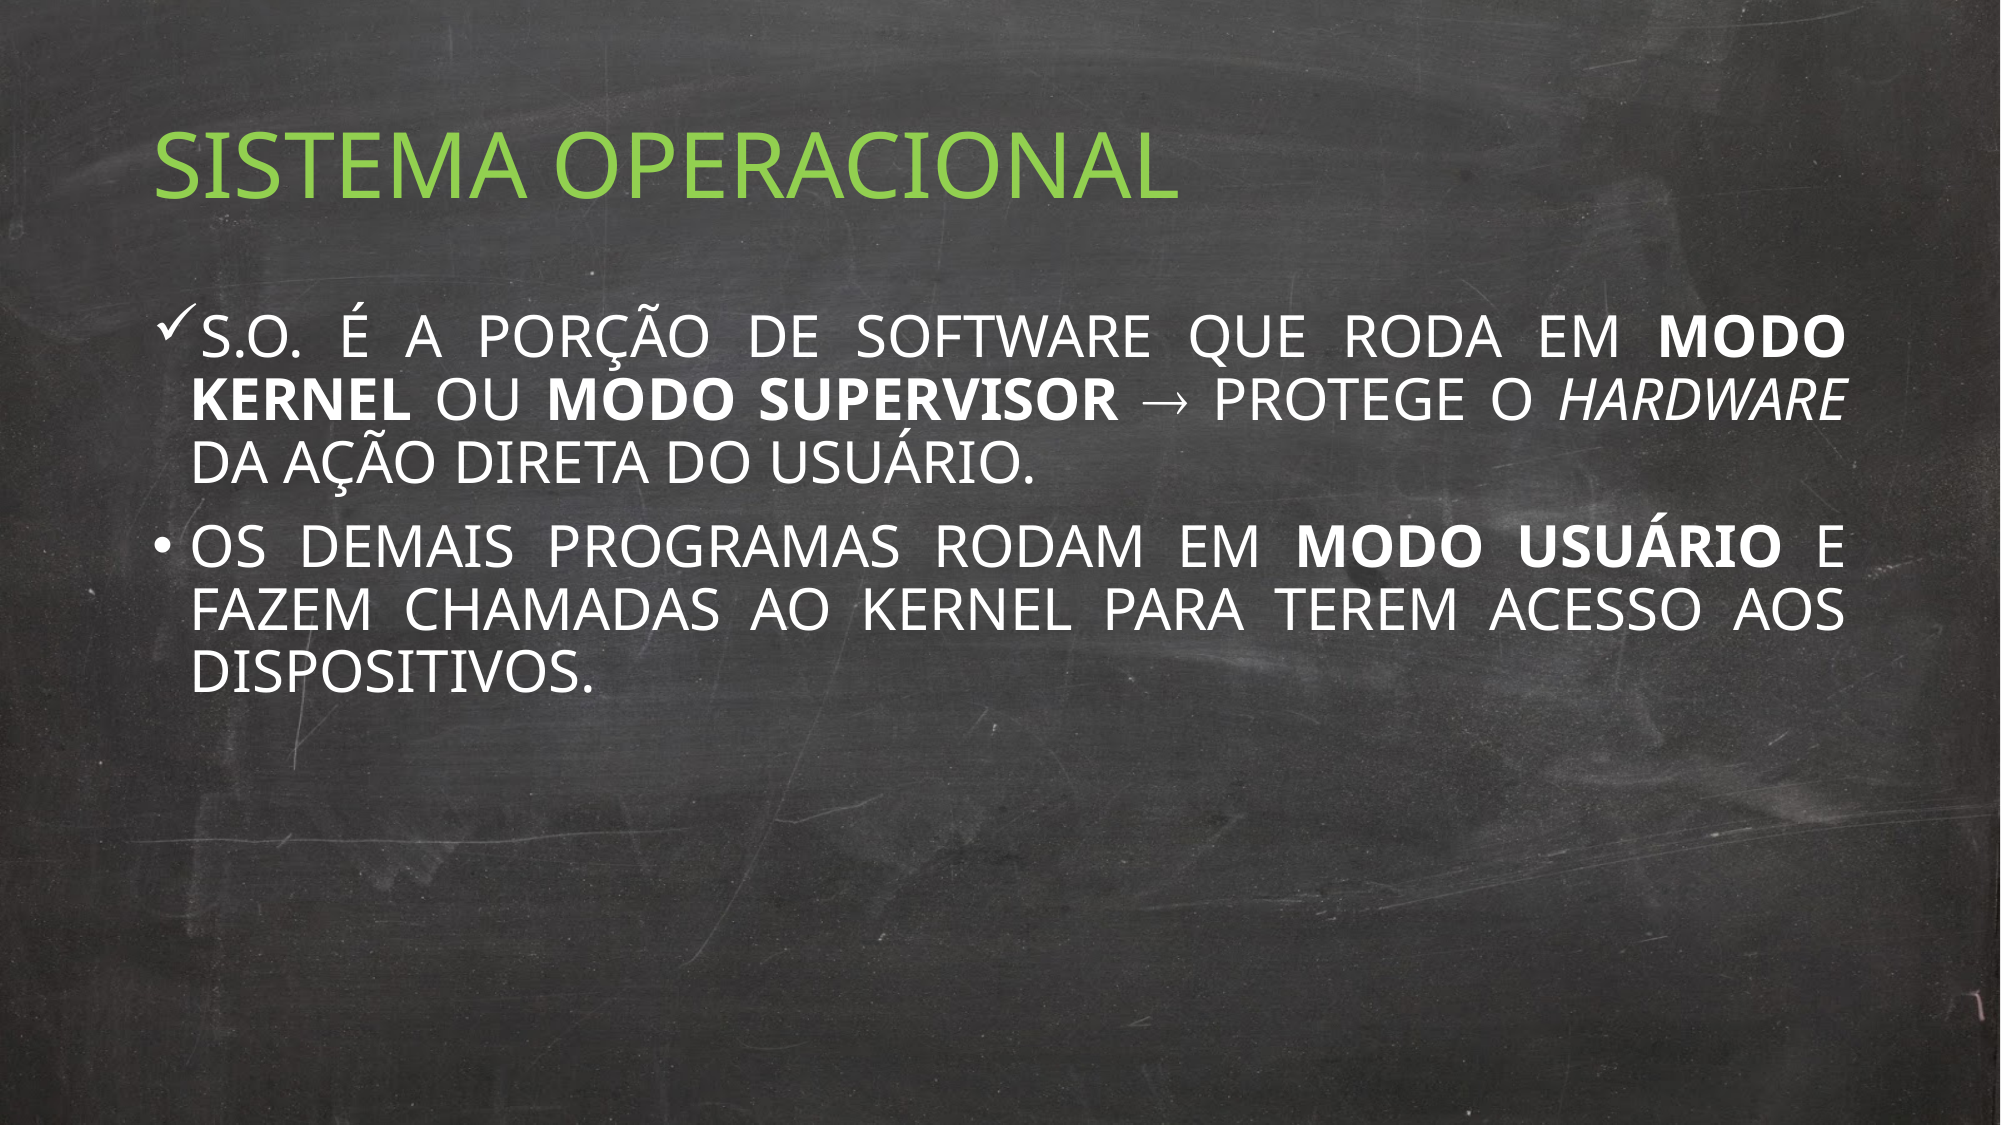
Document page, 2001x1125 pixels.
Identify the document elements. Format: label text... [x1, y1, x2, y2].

title SISTEMA OPERACIONAL [137, 59, 1863, 278]
list S.O. É A PORÇÃO DE SOFTWARE QUE RODA EM MODO KERNEL OU MODO SUPERVISOR  PROTEGE O HARDWARE DA AÇÃO DIRETA DO USUÁRIO. OS DEMAIS PROGRAMAS RODAM EM MODO USUÁRIO E FAZEM CHAMADAS AO KERNEL PARA TEREM ACESSO AOS DISPOSITIVOS. [137, 299, 1863, 1014]
picture [0, 0, 2001, 1125]
